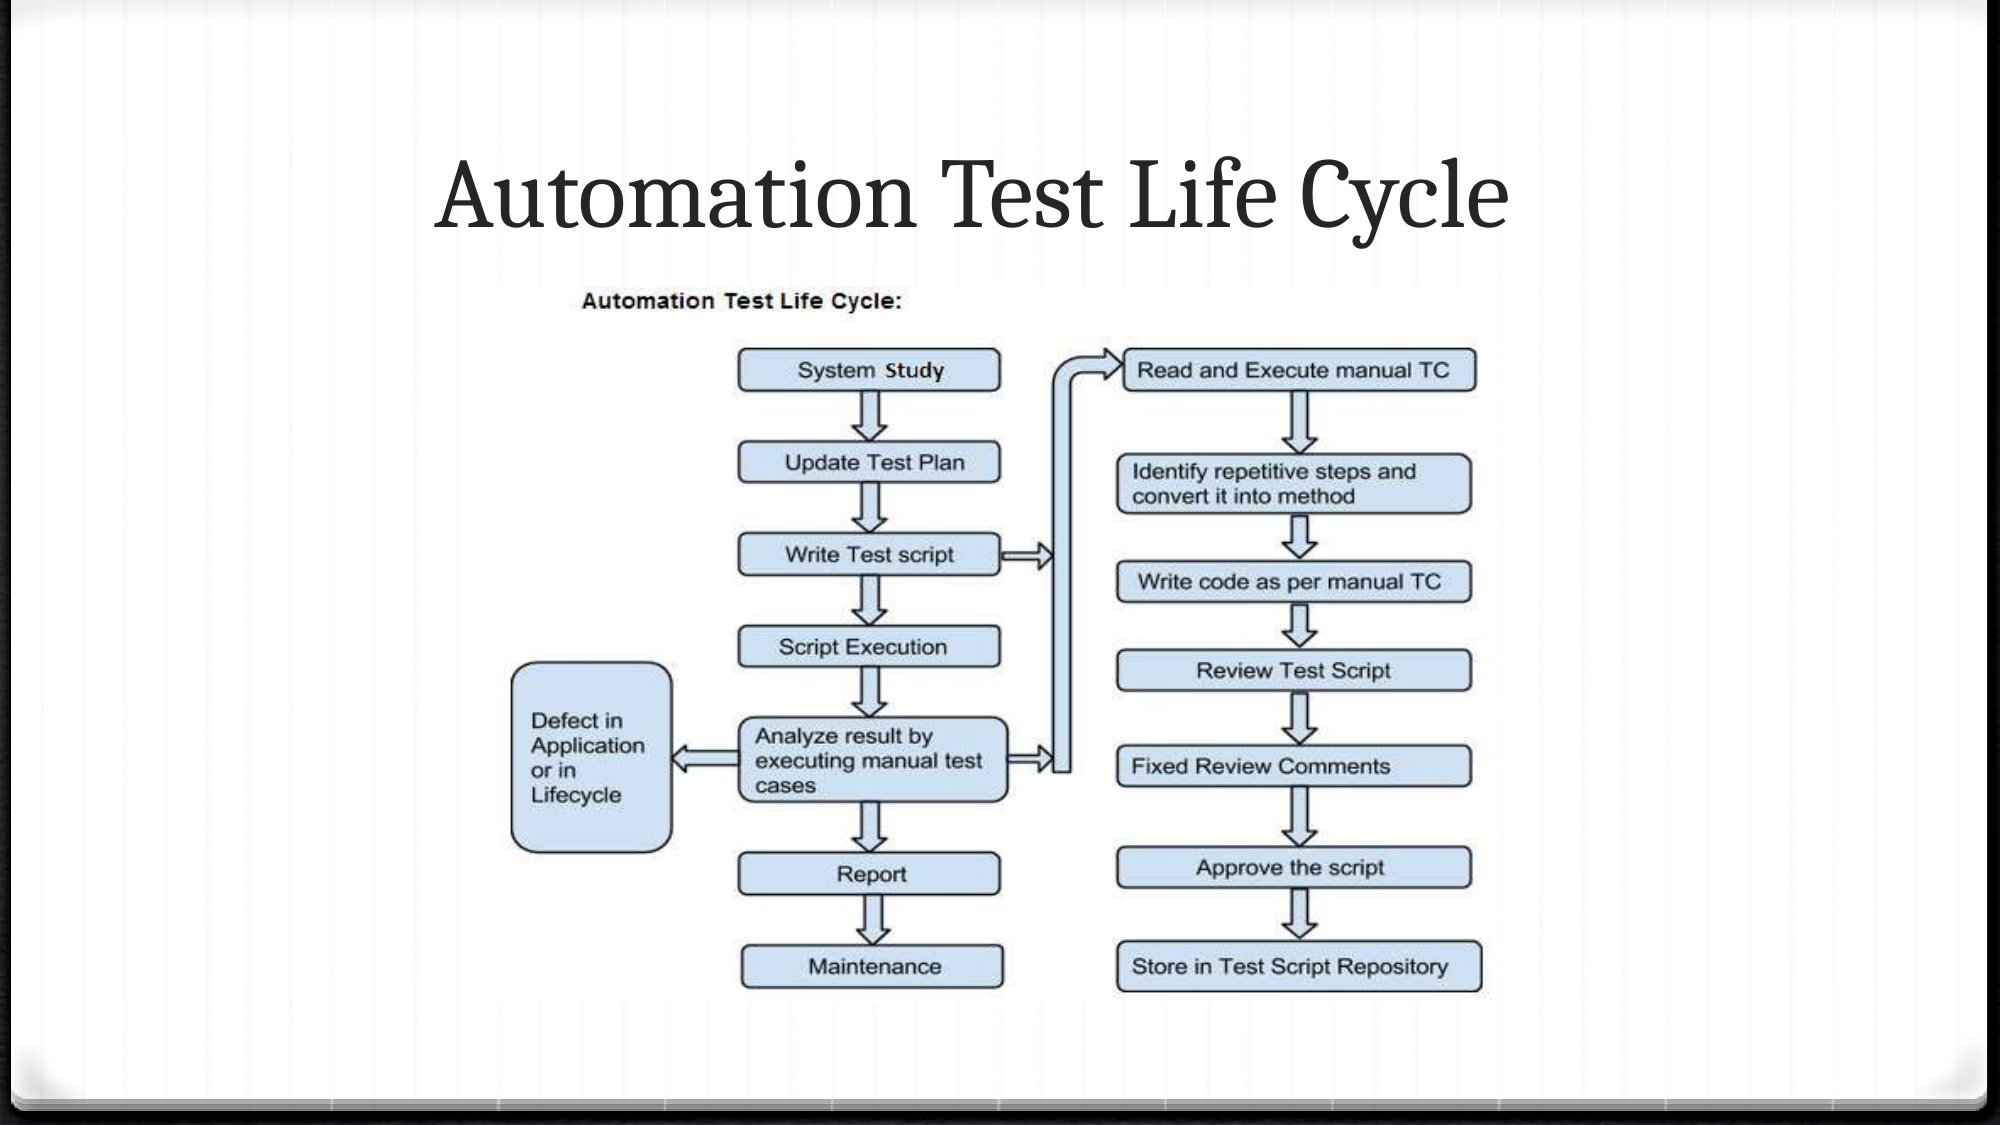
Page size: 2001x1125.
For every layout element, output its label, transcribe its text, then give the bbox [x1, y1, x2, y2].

title Automation Test Life Cycle [432, 125, 1568, 250]
picture [0, 0, 2000, 1125]
text_box [462, 287, 1500, 1002]
